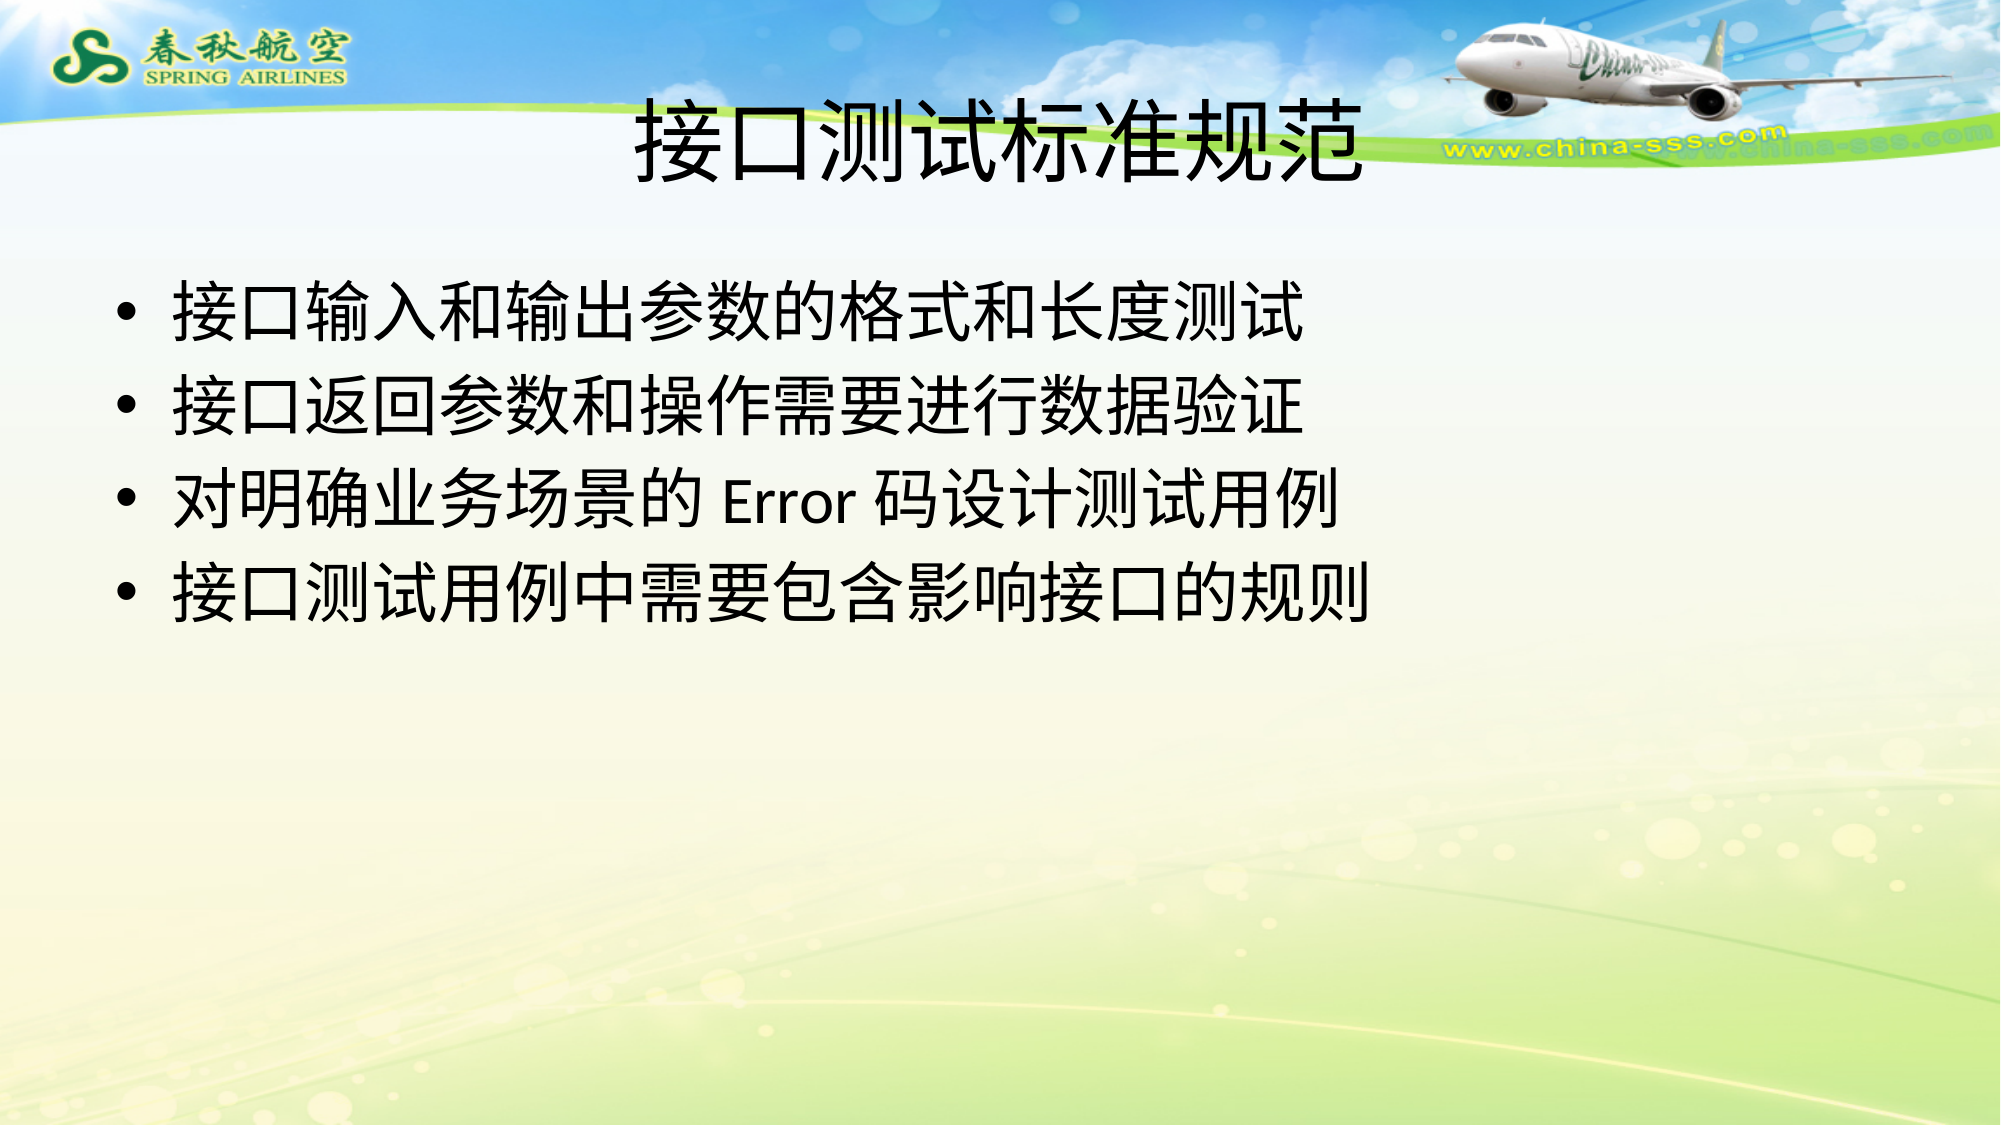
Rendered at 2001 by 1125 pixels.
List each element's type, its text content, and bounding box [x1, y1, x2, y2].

title 接口测试标准规范 [99, 45, 1900, 233]
list 接口输入和输出参数的格式和长度测试 接口返回参数和操作需要进行数据验证 对明确业务场景的Error码设计测试用例 接口测试用例中需要包含影响接口的规则 [99, 262, 1900, 1005]
picture [0, 0, 2001, 1125]
